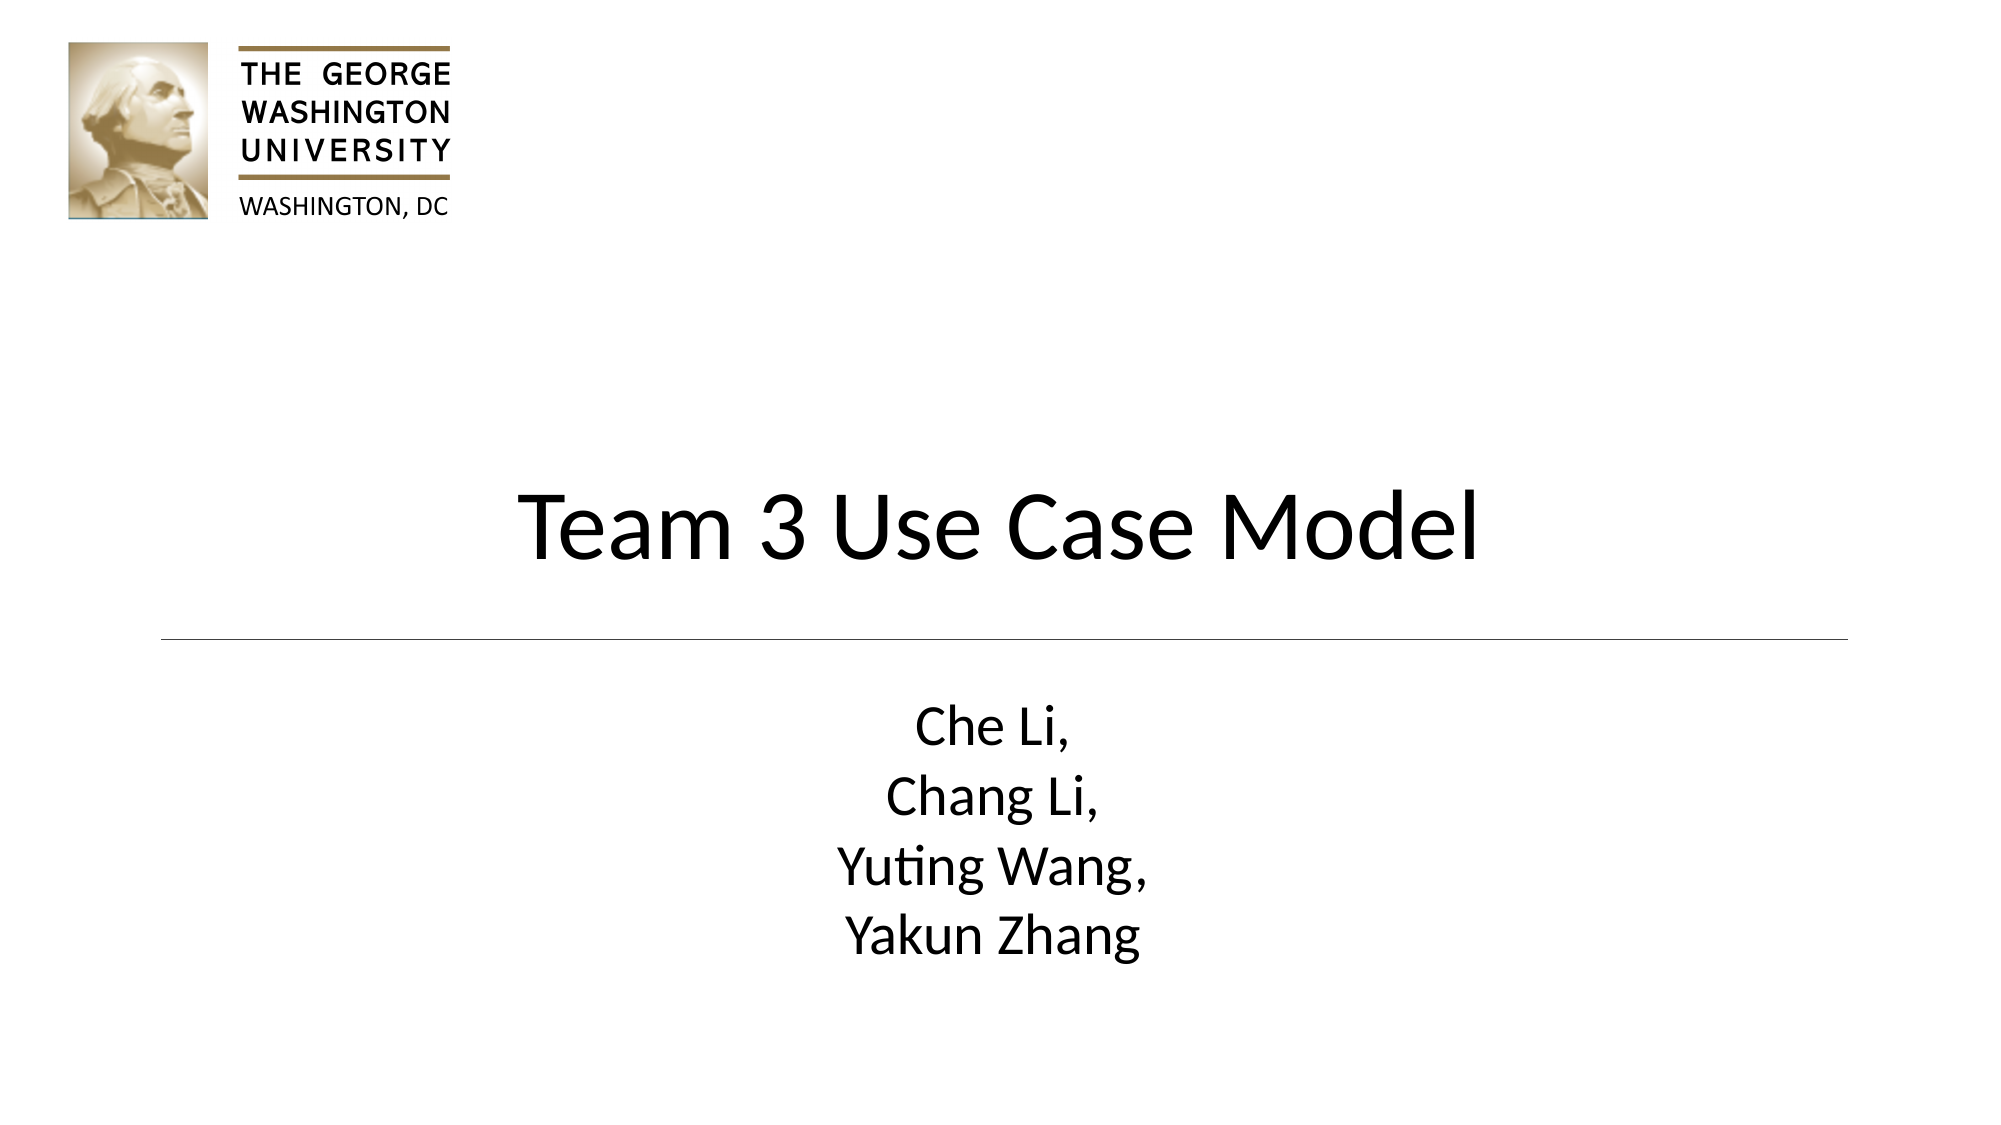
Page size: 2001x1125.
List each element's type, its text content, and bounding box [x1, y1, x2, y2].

picture [66, 37, 452, 223]
subtitle Team 3 Use Case Model [127, 427, 1873, 717]
text_box Che Li, Chang Li, Yuting Wang, Yakun Zhang [762, 679, 1238, 975]
